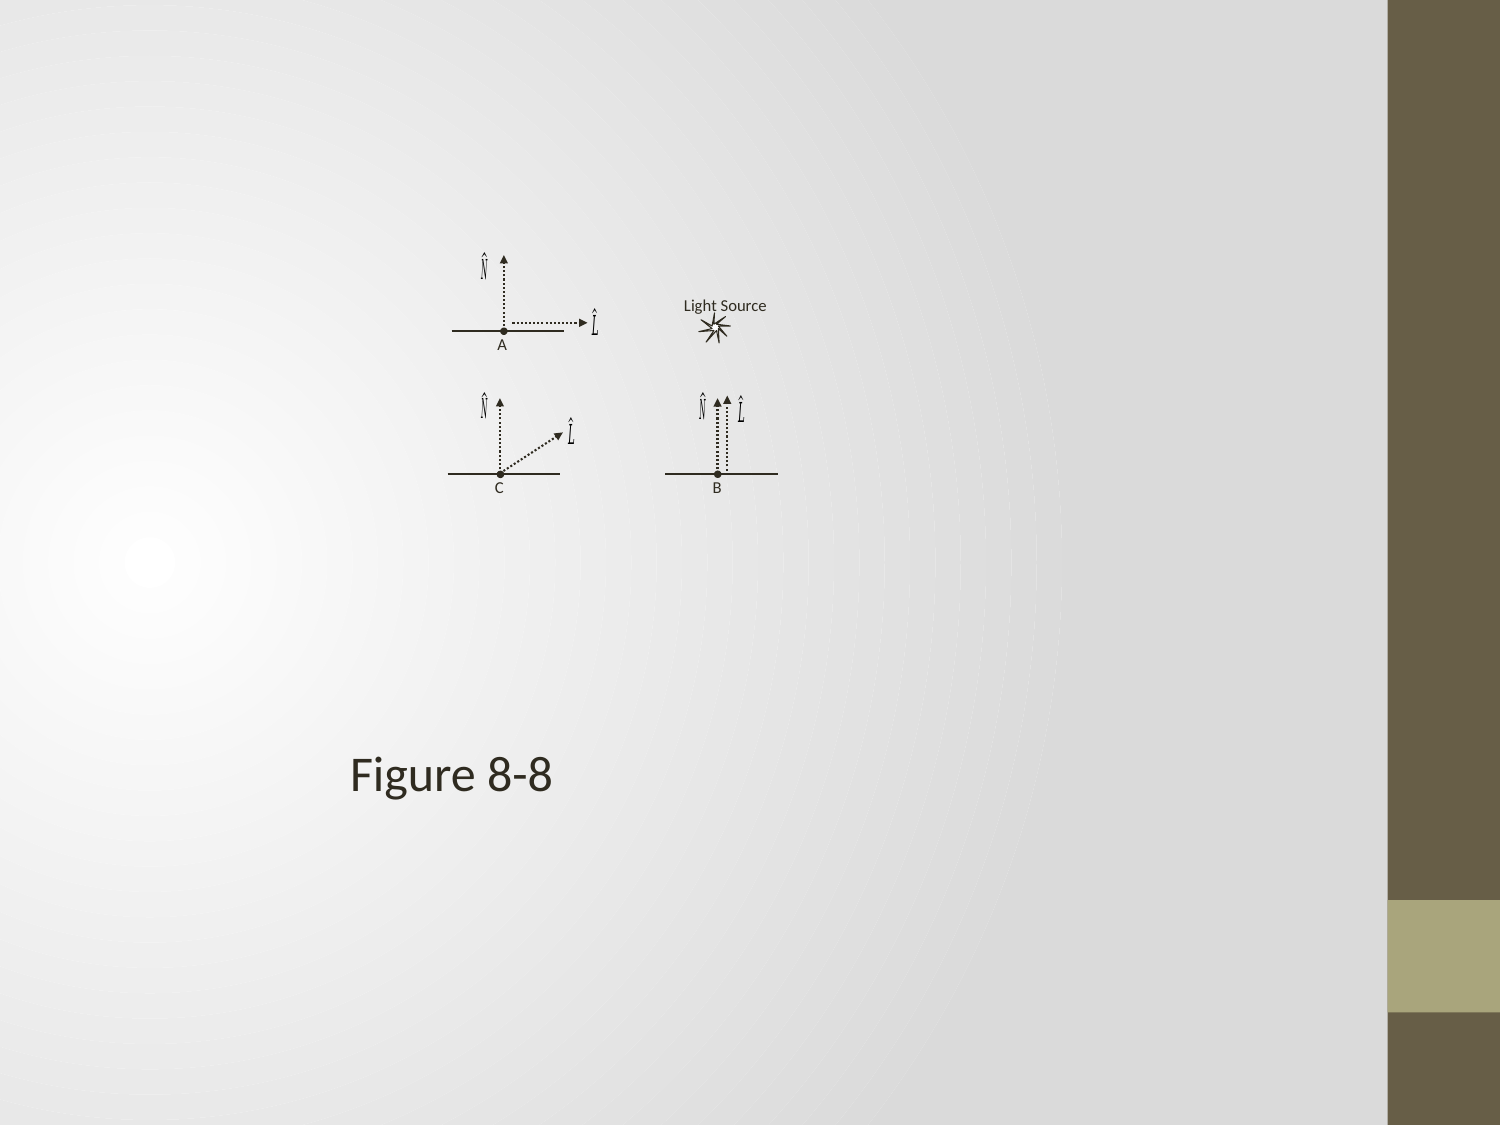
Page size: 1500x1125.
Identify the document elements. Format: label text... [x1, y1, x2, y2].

text_box Light Source [683, 287, 777, 323]
text_box B [712, 481, 733, 505]
text_box C [494, 481, 515, 505]
text_box A [497, 338, 518, 362]
text_box [696, 323, 733, 345]
text_box Figure 8-8 [349, 734, 939, 809]
